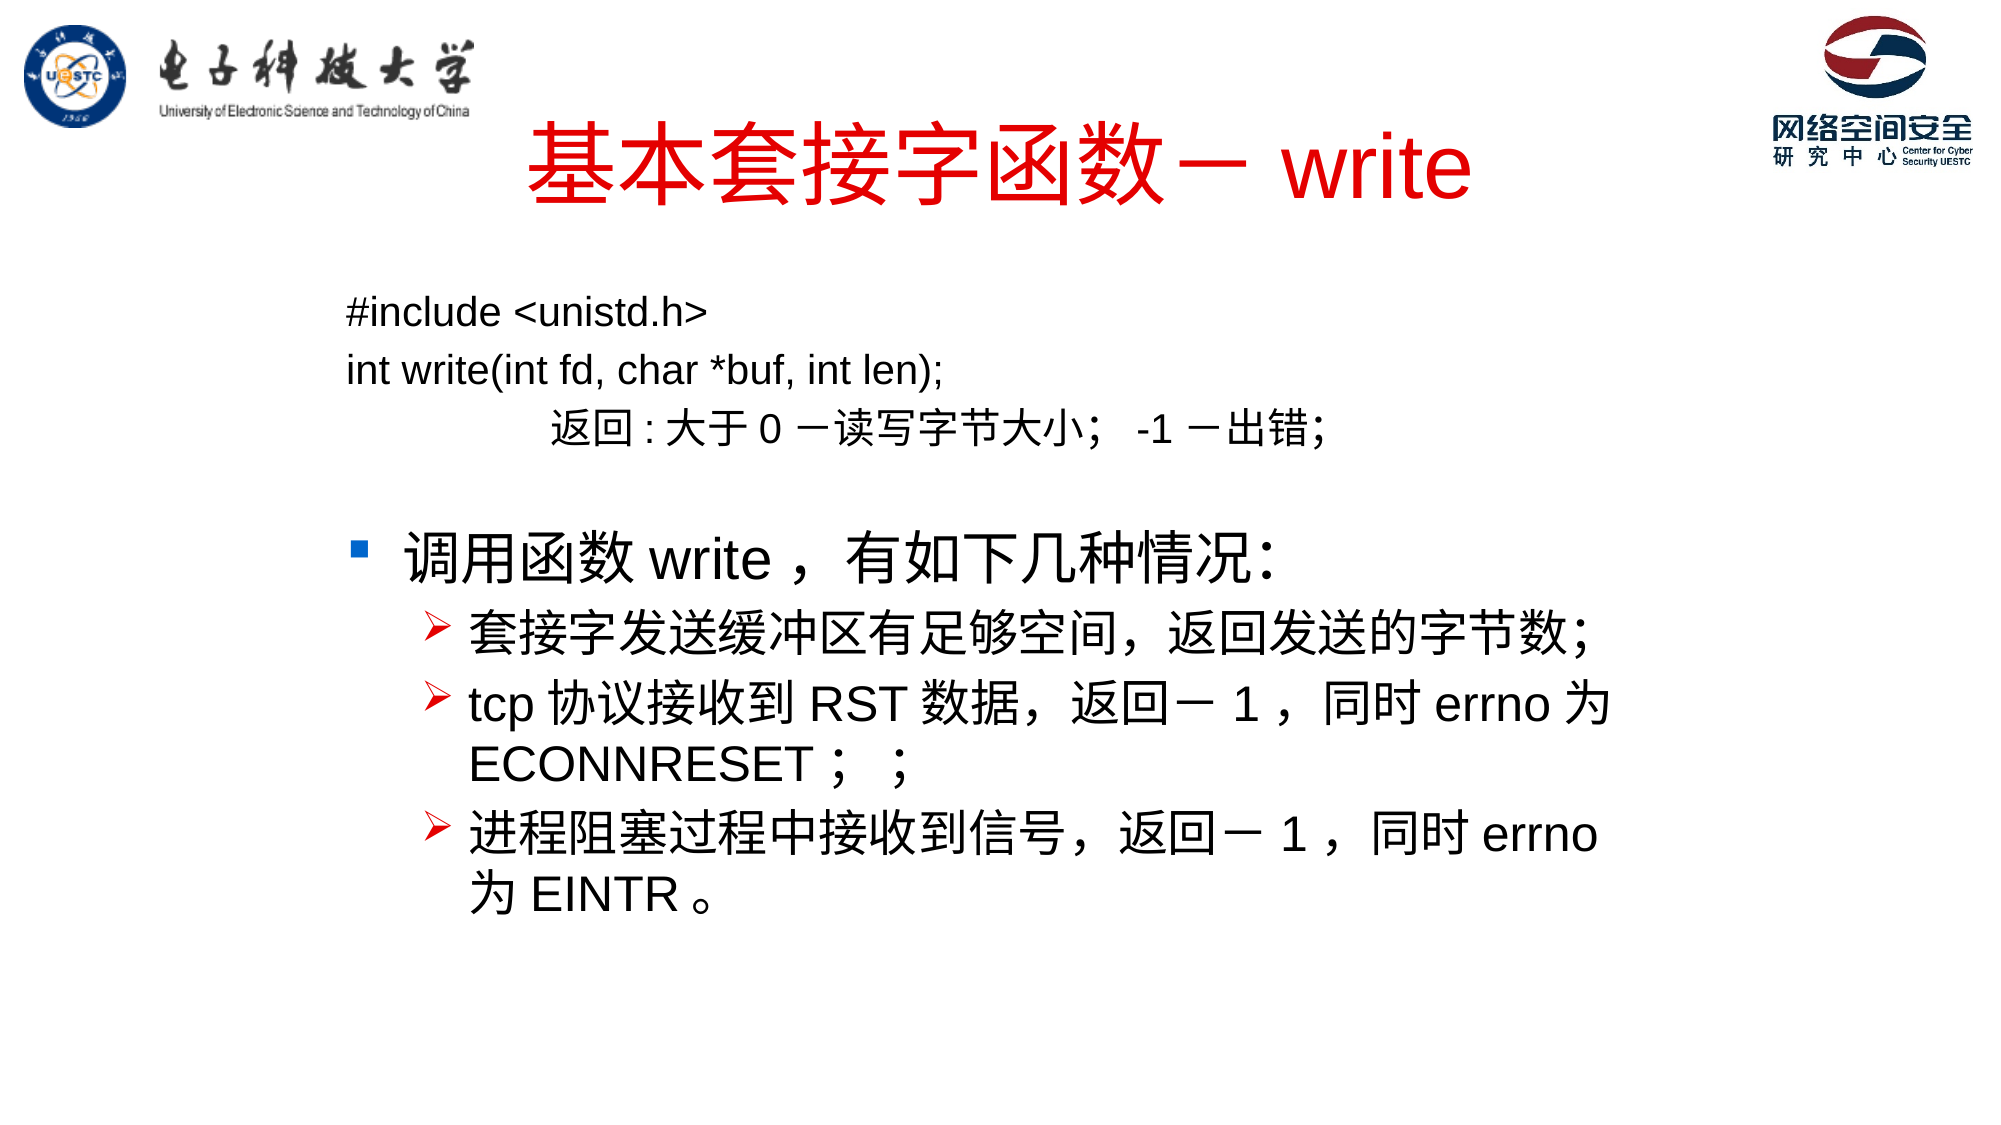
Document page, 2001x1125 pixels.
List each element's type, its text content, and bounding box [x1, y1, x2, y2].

picture [1773, 8, 1973, 173]
title 基本套接字函数－write [137, 59, 1863, 278]
picture [24, 25, 474, 128]
text_box #include <unistd.h> int write(int fd, char *buf, int len); 返回:大于0－读写字节大小；-1－出错； 调用函数write，有如下几种情况： 套接字发送缓冲区有足够空间，返回发送的字节数； tcp协议接收到RST数据，返回－1，同时errno为ECONNRESET； ； 进程阻塞过程中接收到信号，返回－1，同时errno为EINTR。 [331, 277, 1669, 1016]
